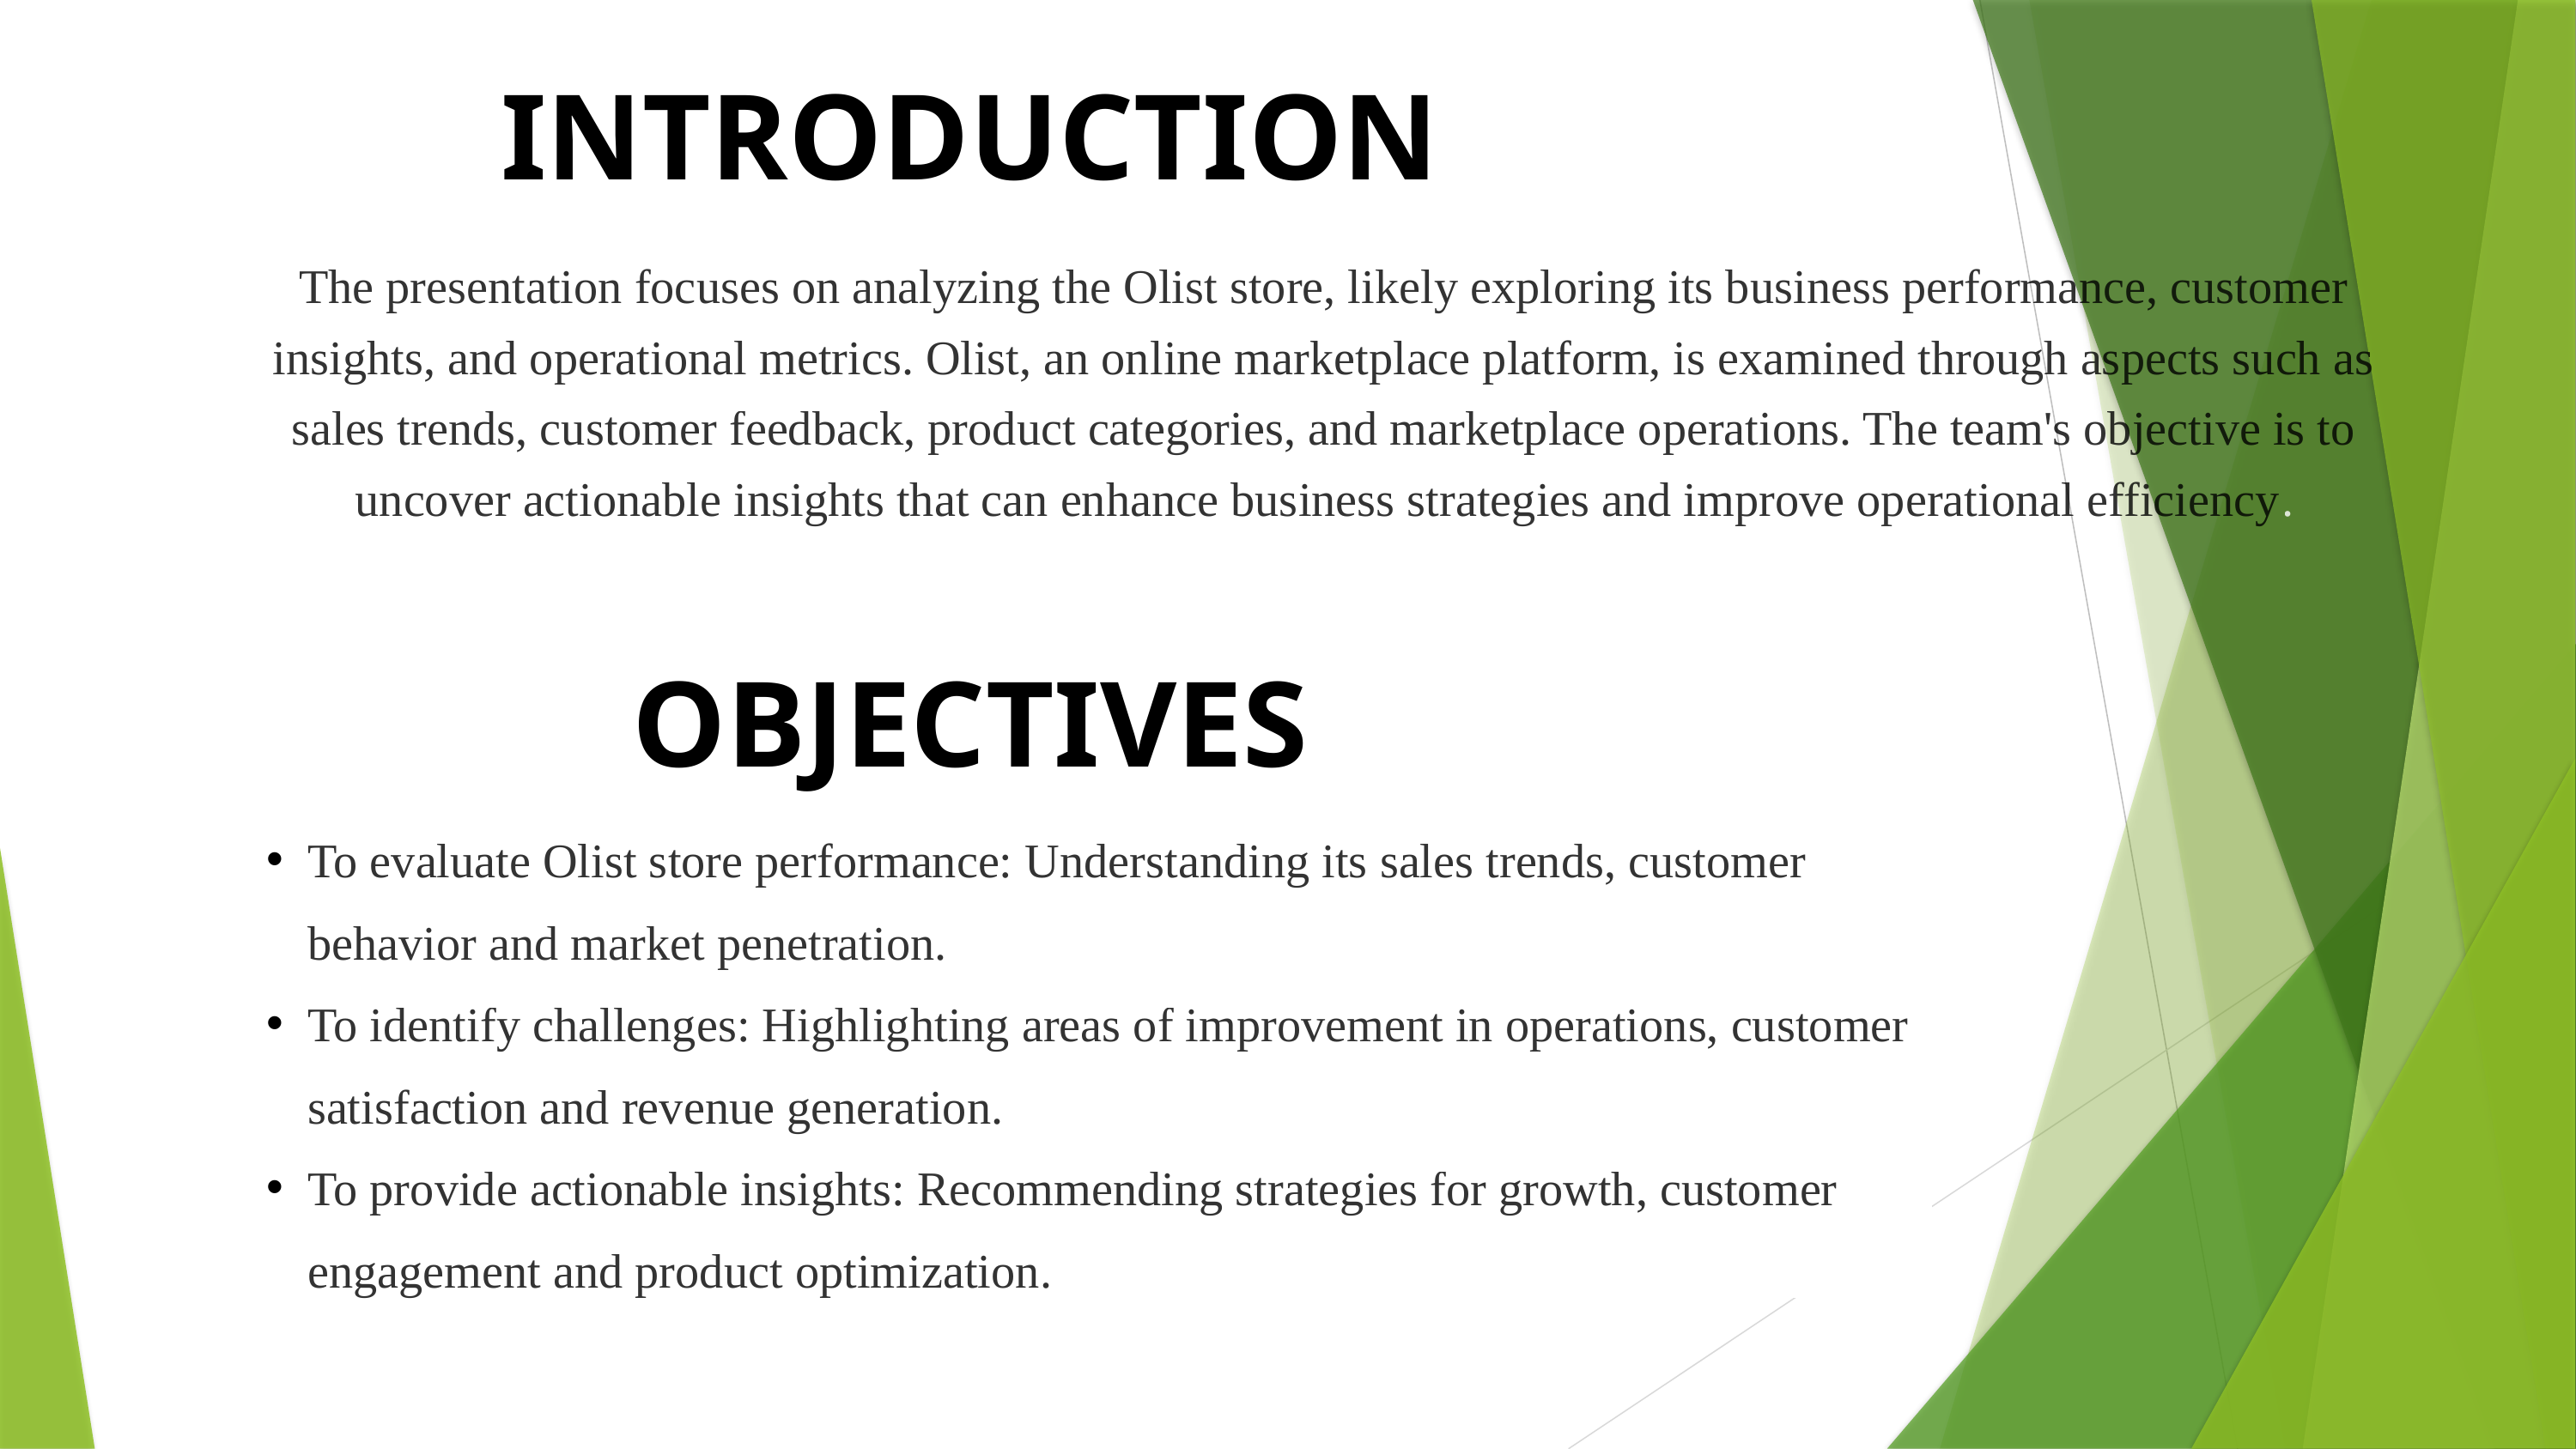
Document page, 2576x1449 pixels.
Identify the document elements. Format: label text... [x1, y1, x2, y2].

text_box INTRODUCTION [360, 29, 1580, 203]
text_box To evaluate Olist store performance: Understanding its sales trends, customer behavior and market penetration. To identify challenges: Highlighting areas of improvement in operations, customer satisfaction and revenue generation. To provide actionable insights: Recommending strategies for growth, customer engagement and product optimization. [96, 805, 1932, 1298]
text_box OBJECTIVES [429, 616, 1384, 791]
text_box The presentation focuses on analyzing the Olist store, likely exploring its business performance, customer insights, and operational metrics. Olist, an online marketplace platform, is examined through aspects such as sales trends, customer feedback, product categories, and marketplace operations. The team's objective is to uncover actionable insights that can enhance business strategies and improve operational efficiency. [234, 241, 2415, 526]
